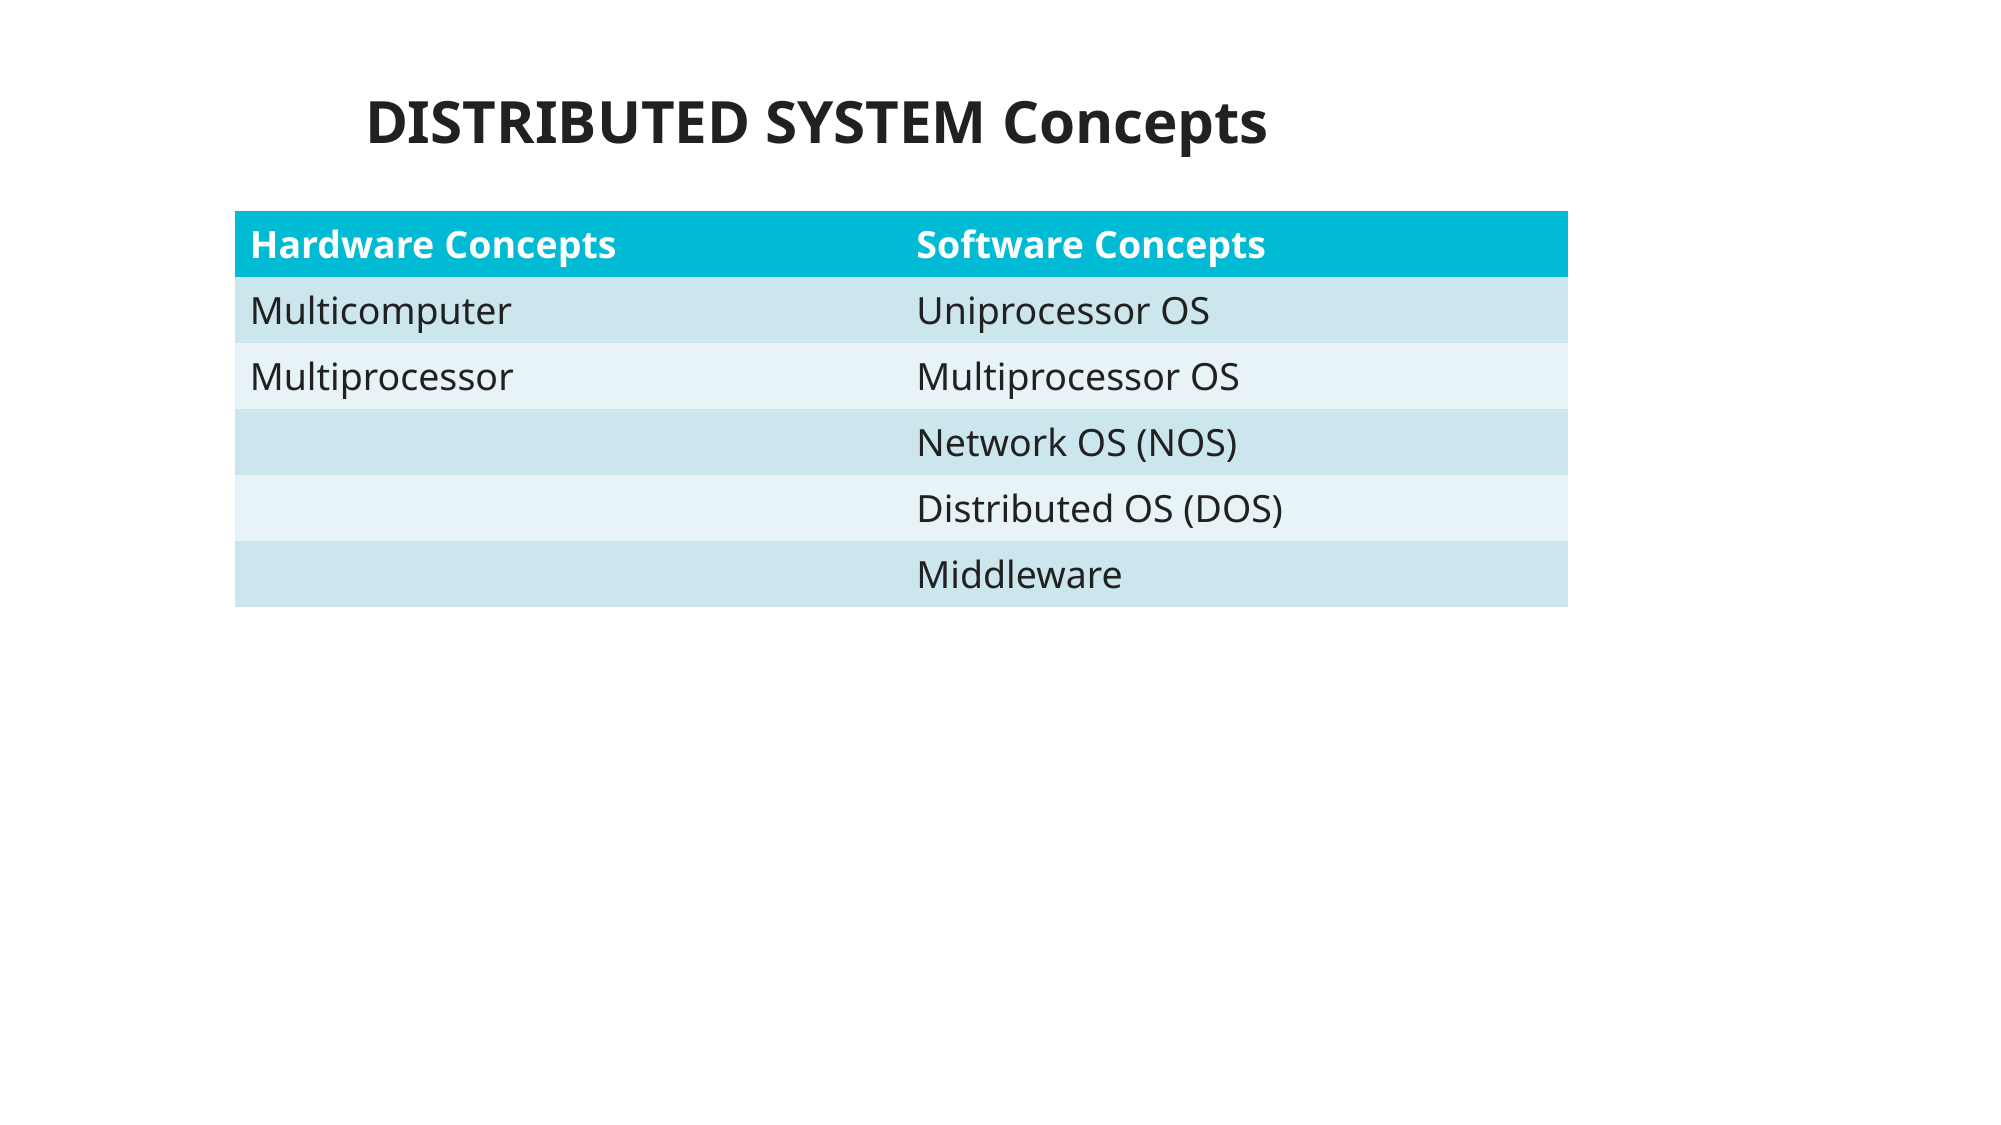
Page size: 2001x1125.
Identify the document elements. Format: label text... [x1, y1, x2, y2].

table_cell Middleware [901, 541, 1568, 607]
table_cell Multiprocessor [235, 343, 901, 409]
table_cell Distributed OS (DOS) [901, 475, 1568, 541]
table_cell [235, 541, 901, 607]
table_cell Multicomputer [235, 277, 901, 343]
table_cell Uniprocessor OS [901, 277, 1568, 343]
table_header Hardware Concepts [235, 211, 901, 277]
table_cell [235, 475, 901, 541]
table_cell Network OS (NOS) [901, 409, 1568, 475]
table_cell [235, 409, 901, 475]
table_header Software Concepts [901, 211, 1568, 277]
table_cell Multiprocessor OS [901, 343, 1568, 409]
title DISTRIBUTED SYSTEM Concepts [350, 82, 1690, 168]
